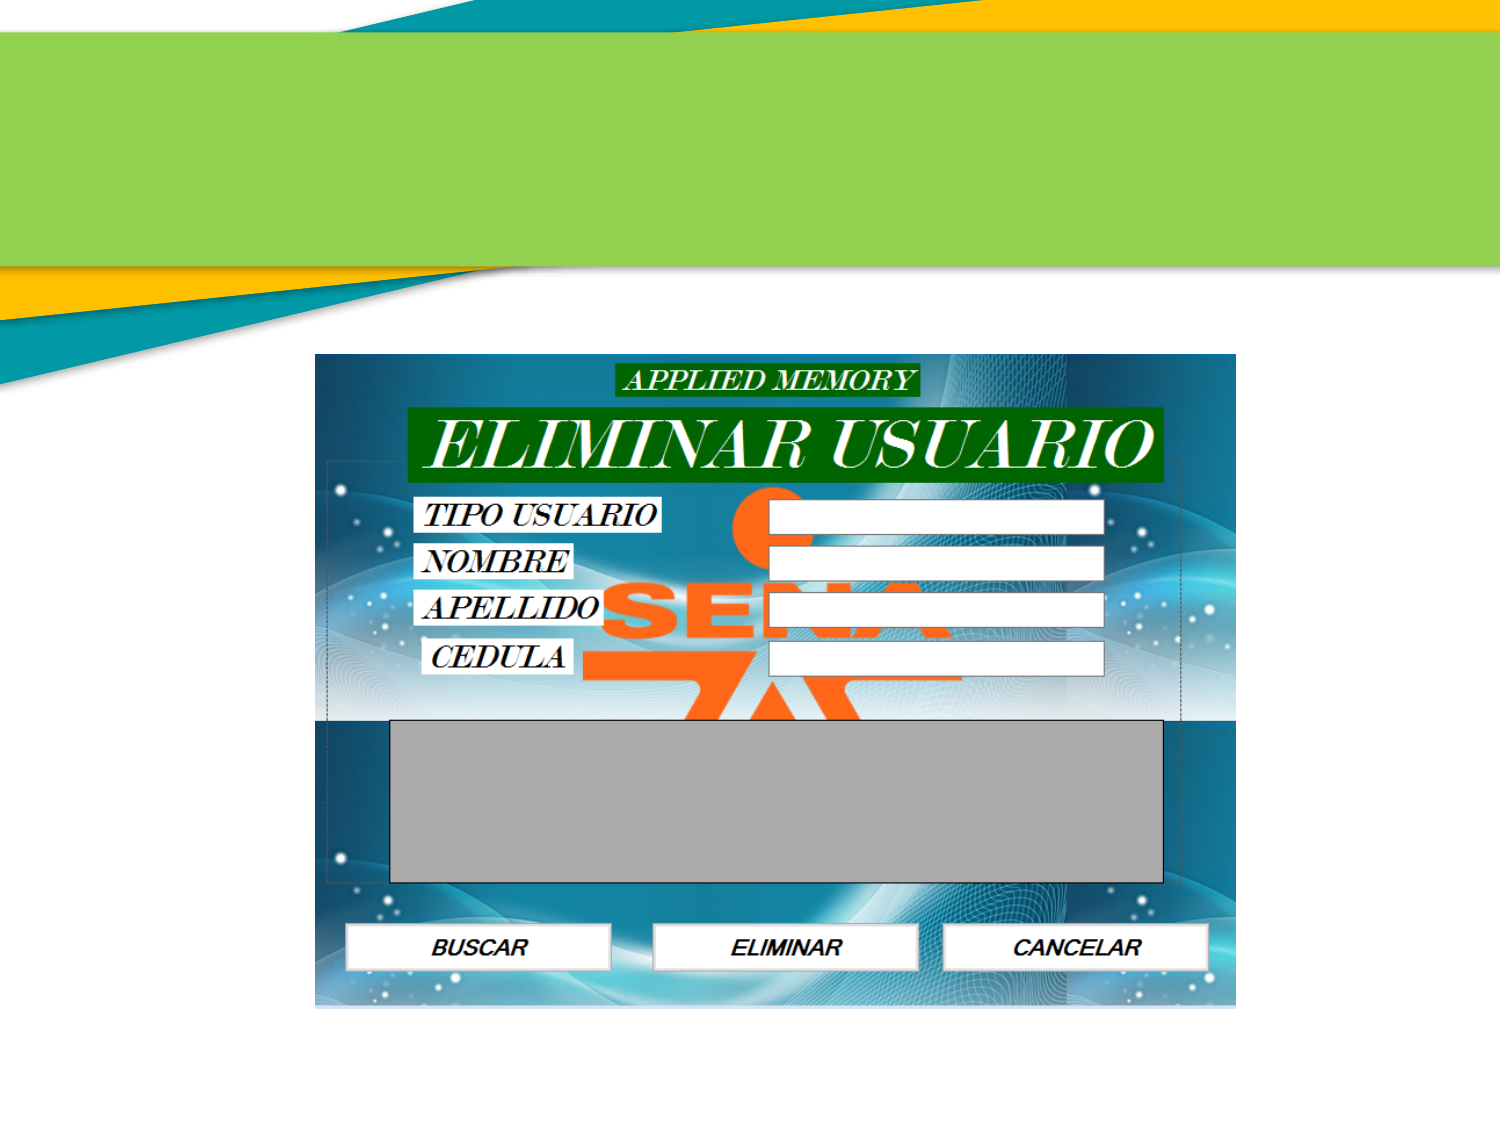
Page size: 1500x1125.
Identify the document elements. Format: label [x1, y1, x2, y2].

picture [314, 354, 1236, 1009]
